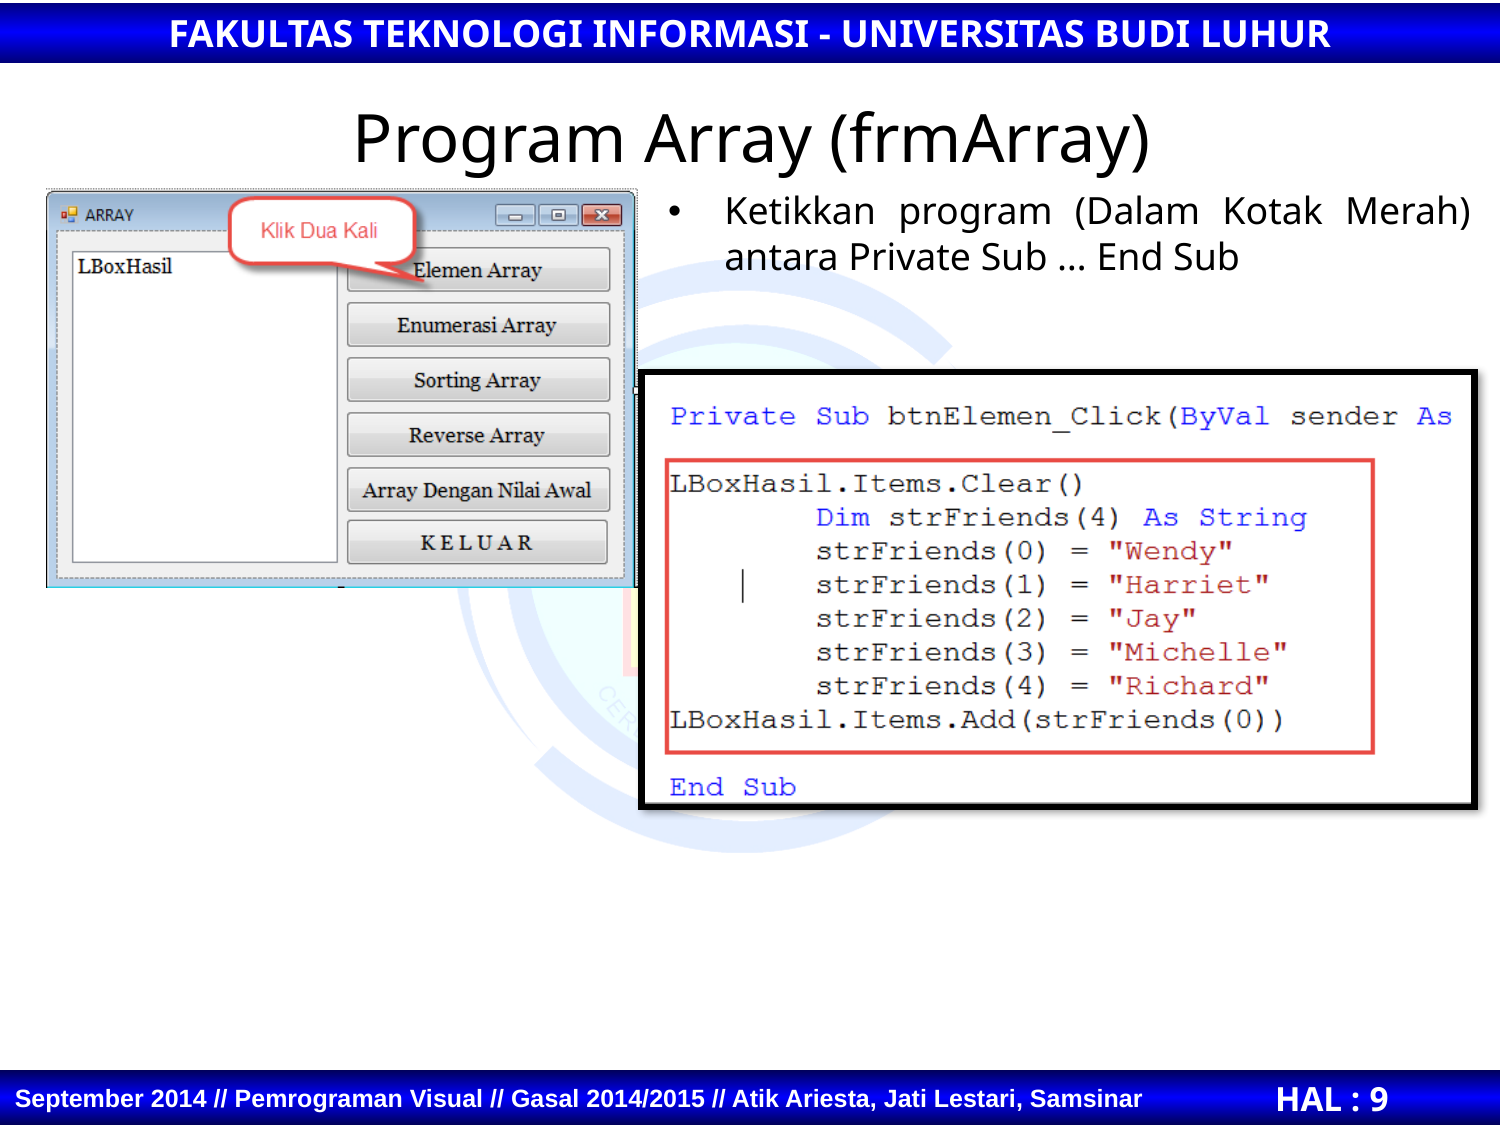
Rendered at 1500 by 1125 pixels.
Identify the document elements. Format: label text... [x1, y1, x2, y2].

picture [46, 187, 638, 588]
title Program Array (frmArray) [76, 74, 1428, 197]
picture [644, 374, 1472, 805]
text_box Ketikkan program (Dalam Kotak Merah) antara Private Sub … End Sub [653, 180, 1486, 285]
